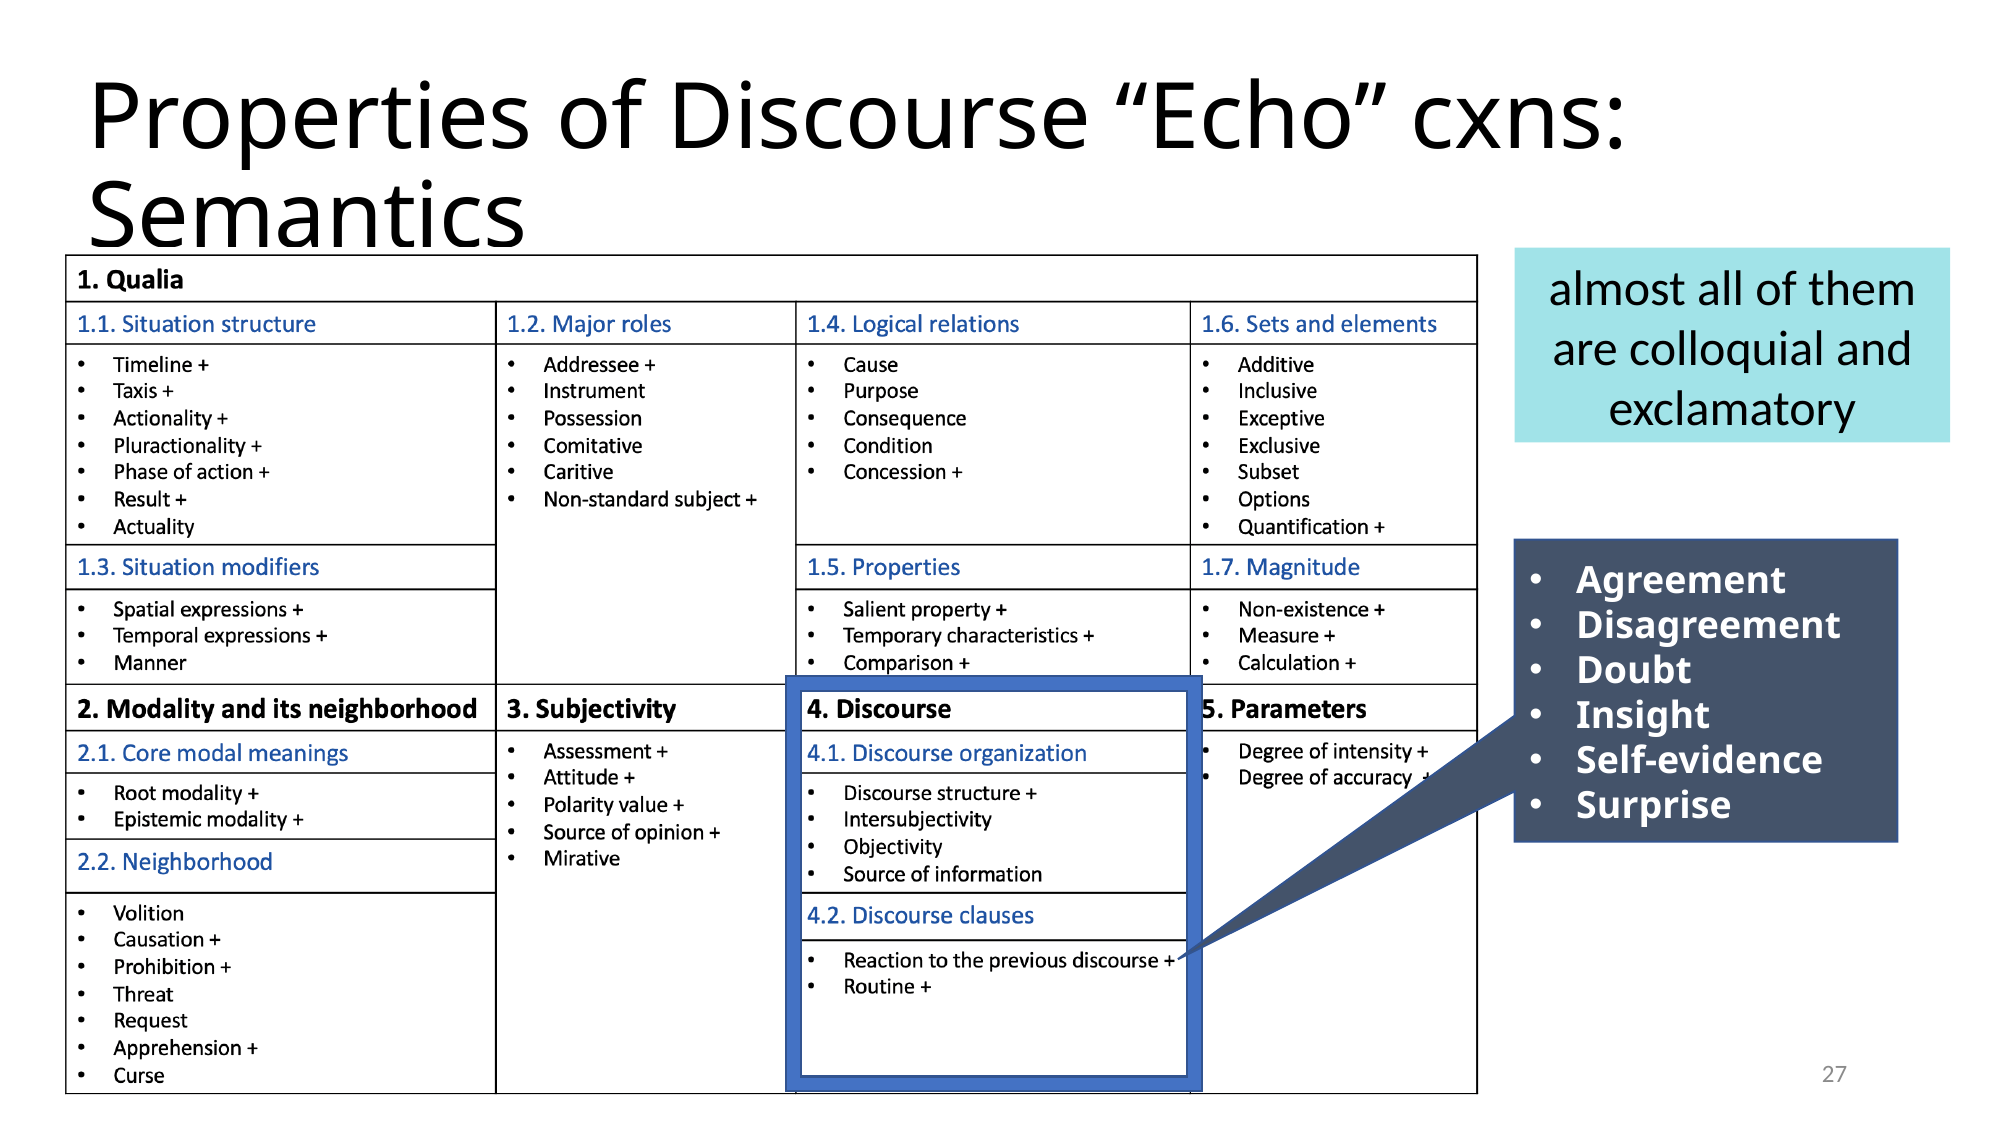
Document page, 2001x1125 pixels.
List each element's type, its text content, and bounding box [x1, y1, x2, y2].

text_box Agreement Disagreement Doubt Insight Self-evidence Surprise [1486, 538, 1899, 843]
text_box almost all of them are colloquial and exclamatory [1514, 247, 1951, 443]
slide_number 27 [1486, 1042, 1863, 1103]
title Properties of Discourse “Echo” cxns: Semantics [72, 59, 1863, 278]
picture [58, 247, 1486, 1104]
